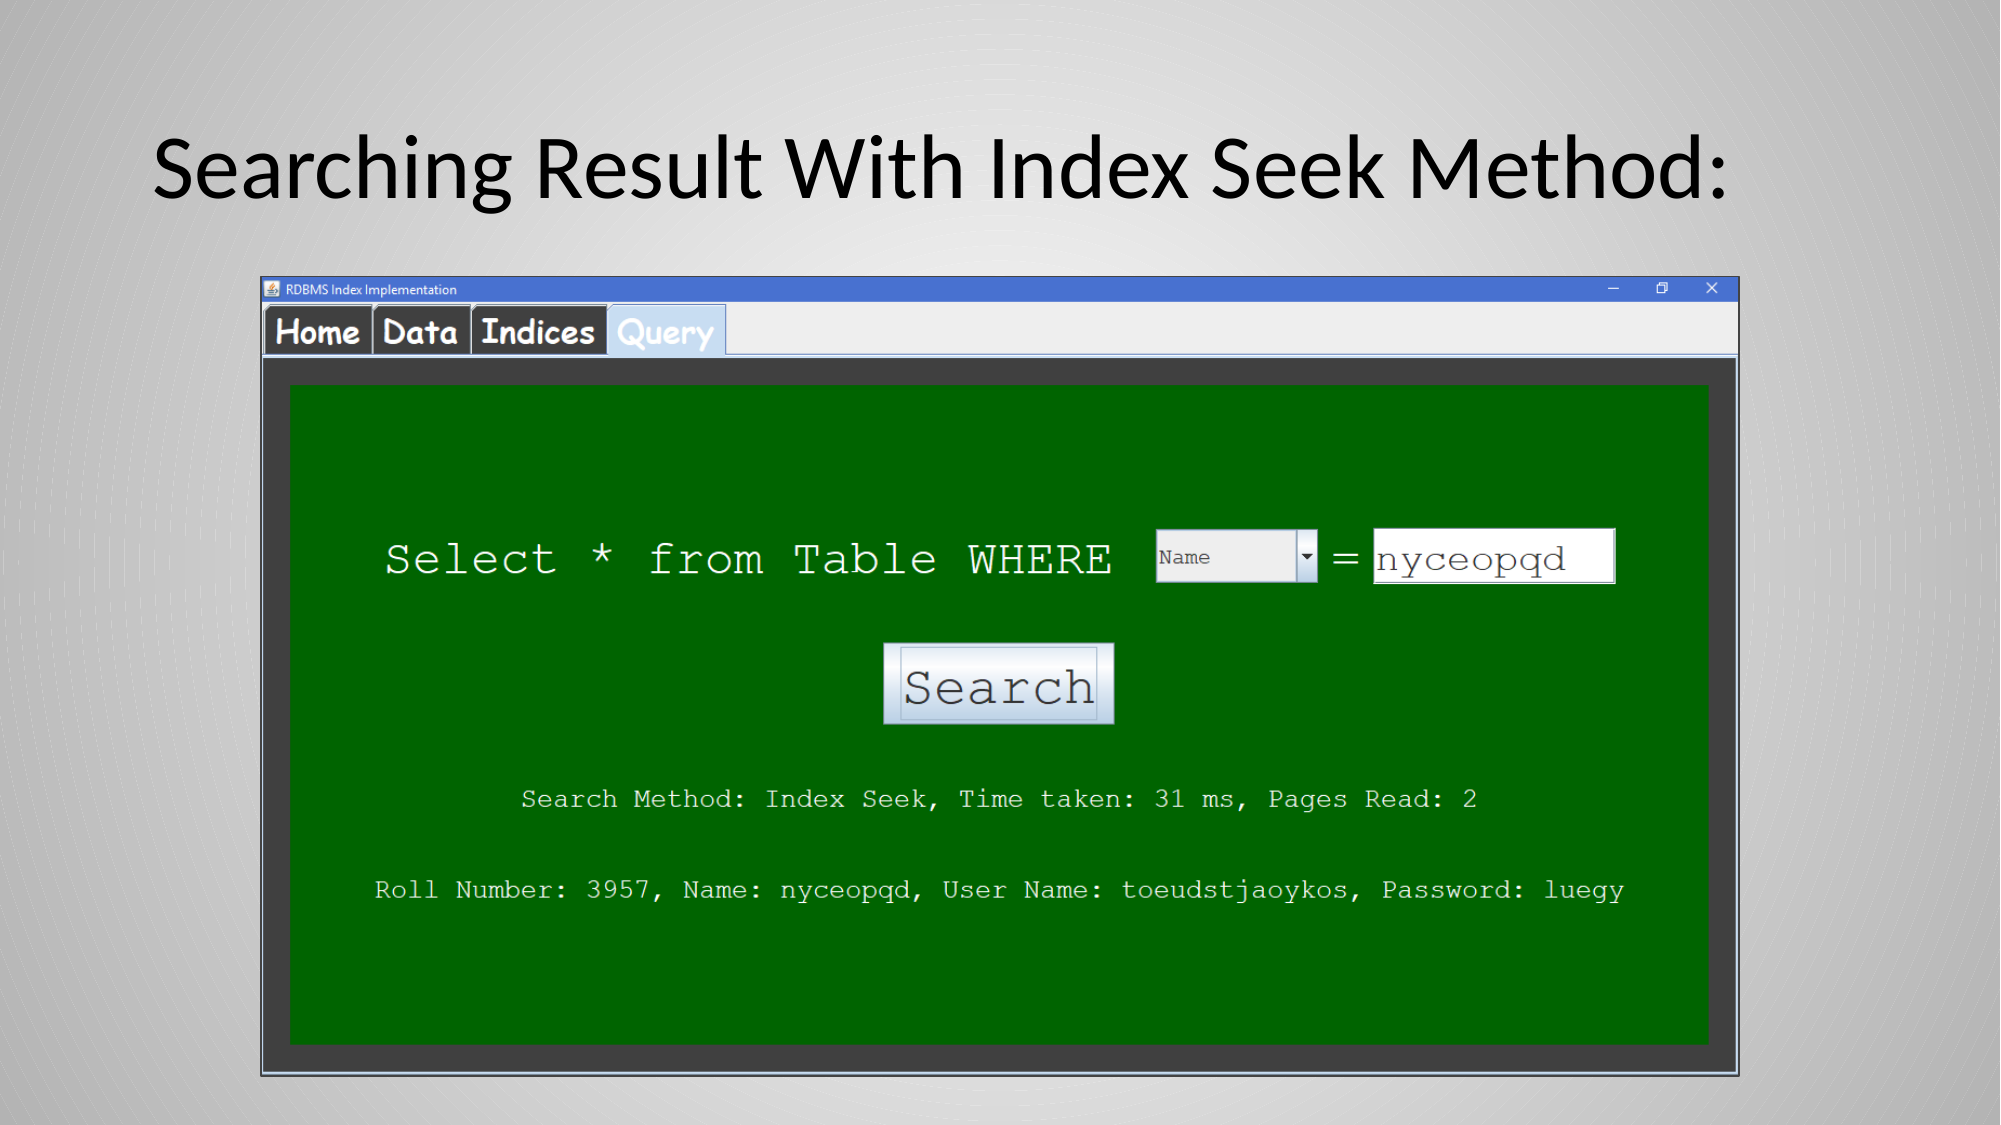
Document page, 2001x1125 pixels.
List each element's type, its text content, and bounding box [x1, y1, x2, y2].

picture [261, 277, 1739, 1076]
title Searching Result With Index Seek Method: [137, 59, 1863, 278]
